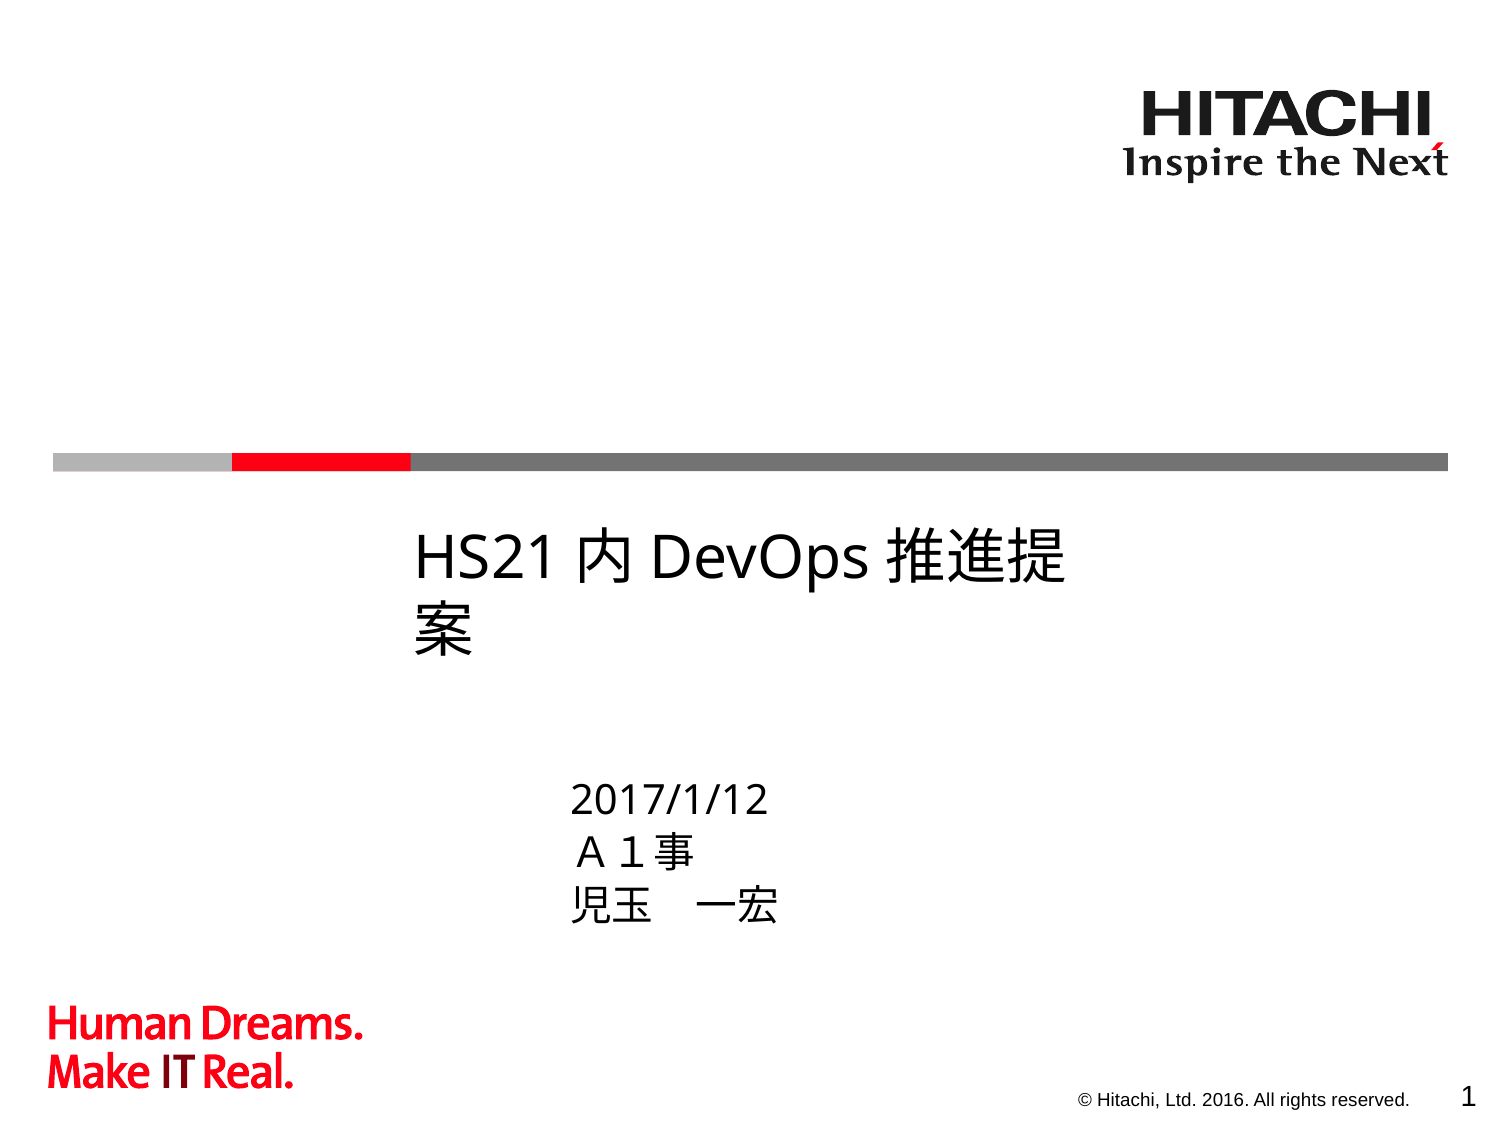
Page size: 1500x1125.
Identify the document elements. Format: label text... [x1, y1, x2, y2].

text_box 2017/1/12 Ａ１事 児玉 一宏 [555, 770, 1100, 938]
slide_number 0 [1411, 1073, 1492, 1124]
title HS21内DevOps推進提案 [398, 510, 1087, 600]
